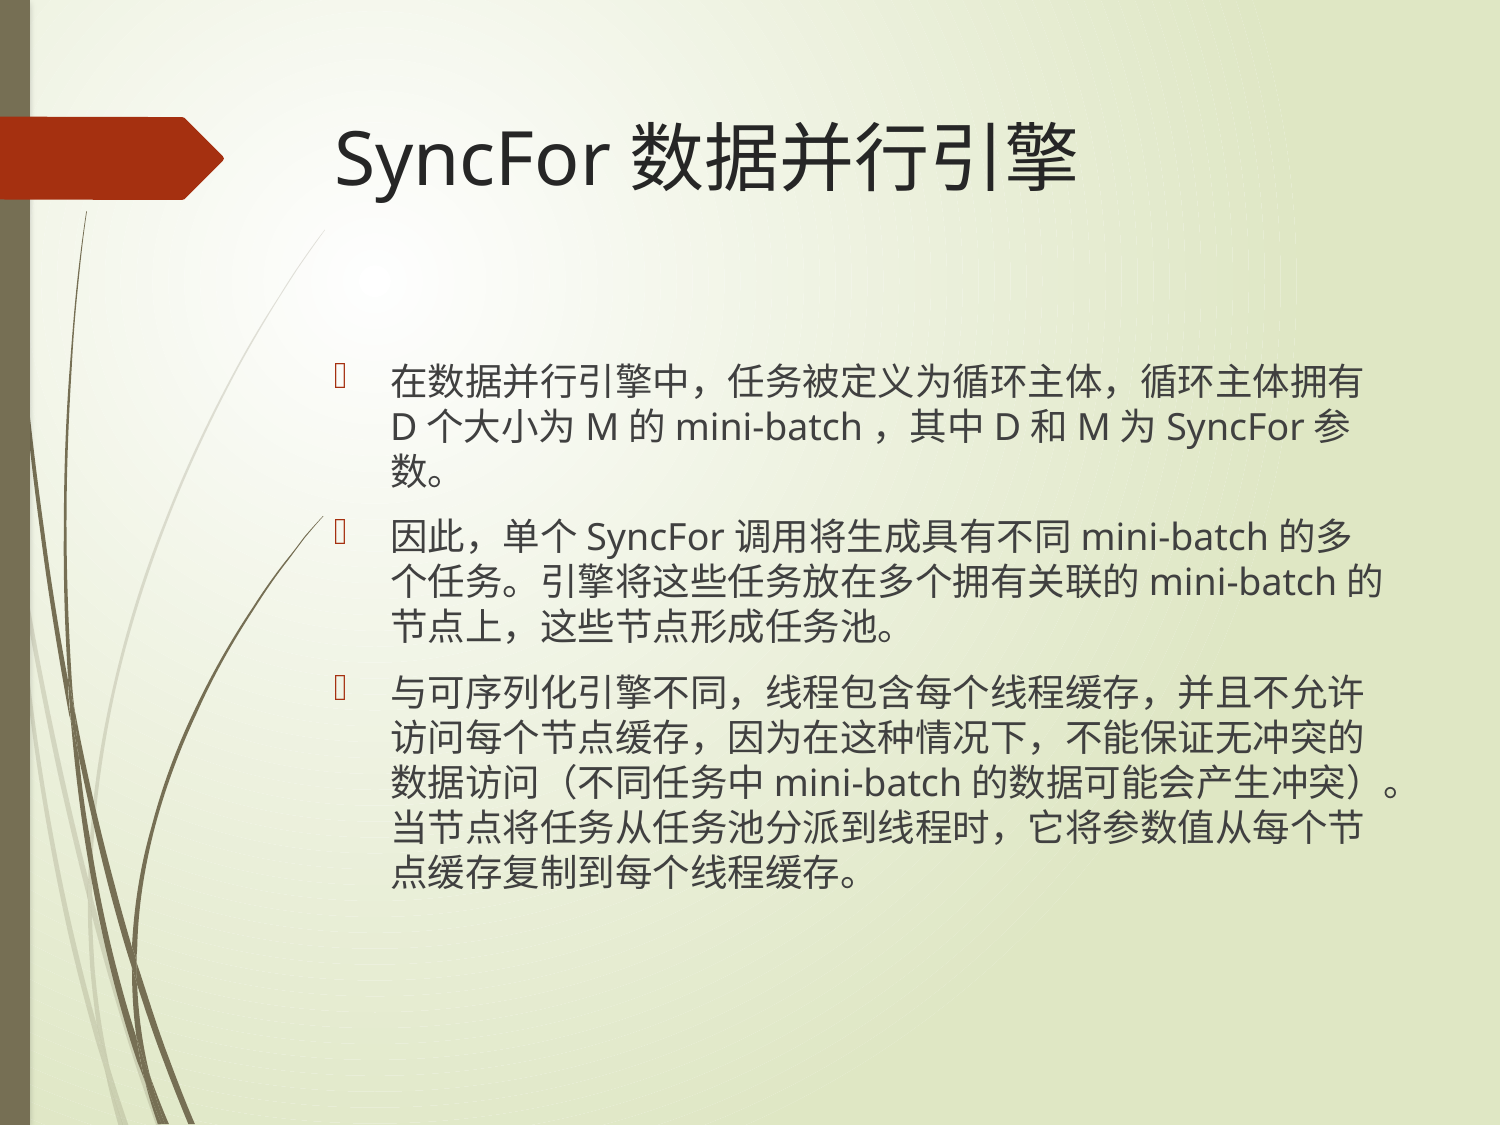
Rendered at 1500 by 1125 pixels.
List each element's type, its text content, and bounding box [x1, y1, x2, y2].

title SyncFor数据并行引擎 [319, 102, 1400, 313]
list 在数据并行引擎中，任务被定义为循环主体，循环主体拥有D个大小为M的mini-batch，其中D和M为SyncFor参数。 因此，单个SyncFor调用将生成具有不同mini-batch的多个任务。引擎将这些任务放在多个拥有关联的mini-batch的节点上，这些节点形成任务池。 与可序列化引擎不同，线程包含每个线程缓存，并且不允许访问每个节点缓存，因为在这种情况下，不能保证无冲突的数据访问（不同任务中mini-batch的数据可能会产生冲突）。当节点将任务从任务池分派到线程时，它将参数值从每个节点缓存复制到每个线程缓存。 [318, 350, 1400, 970]
